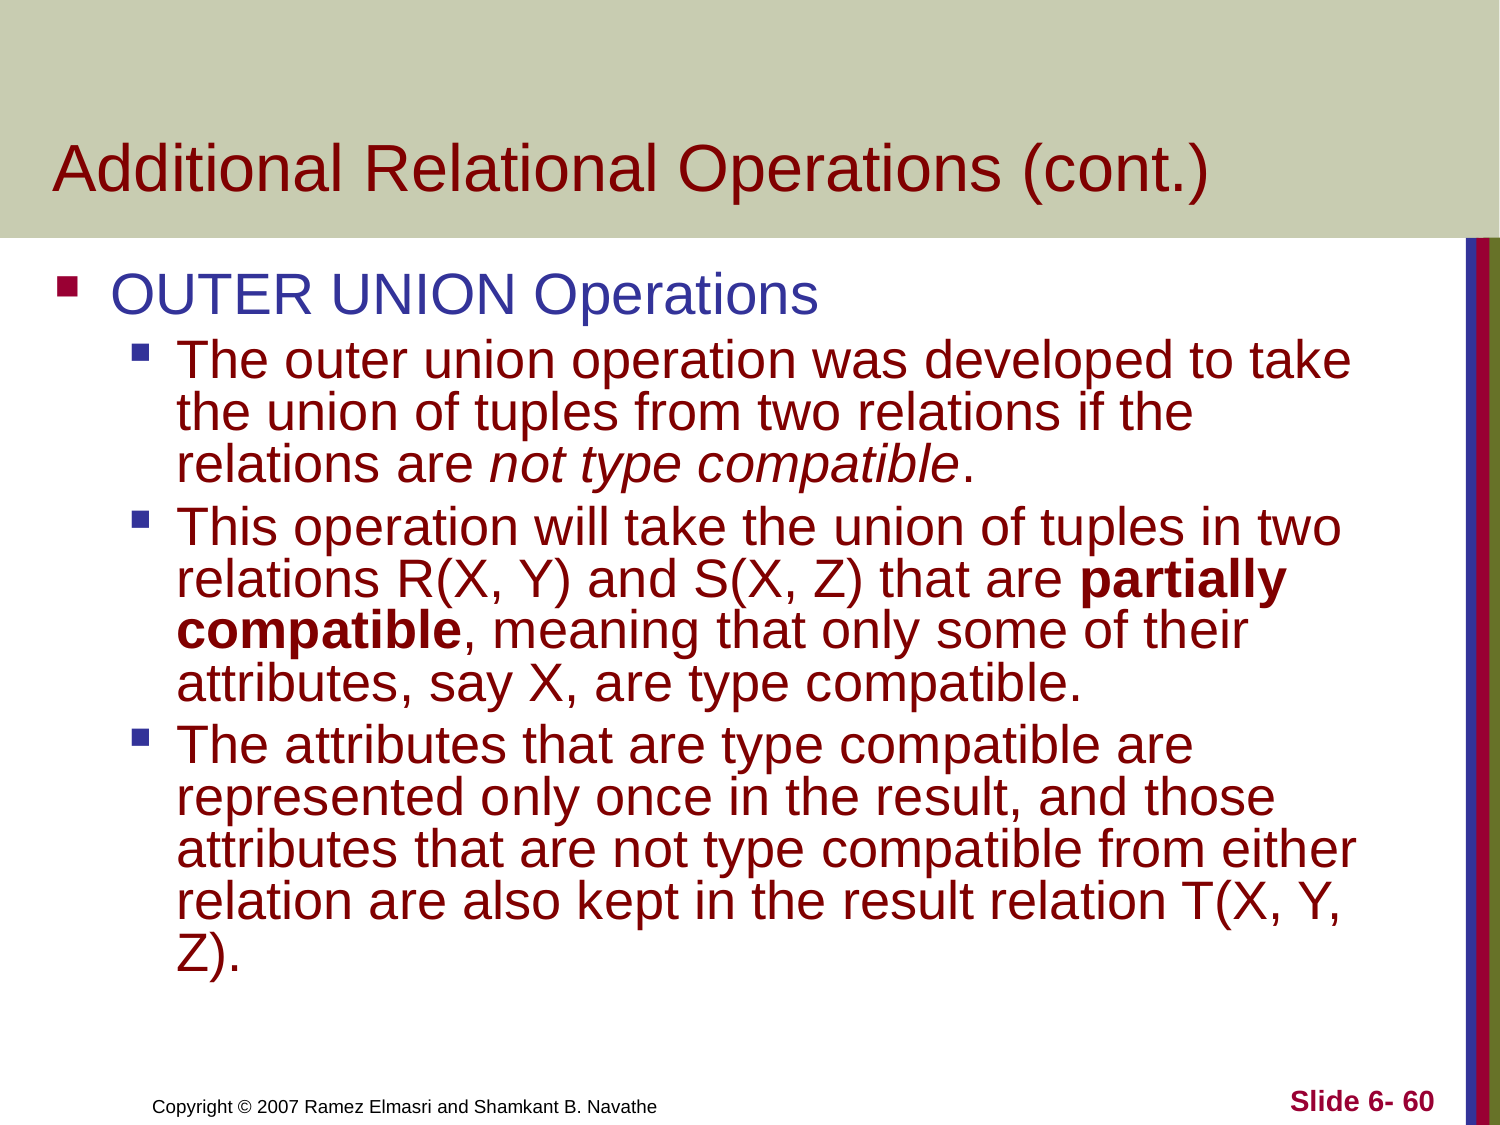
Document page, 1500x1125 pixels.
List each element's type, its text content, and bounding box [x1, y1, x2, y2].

title Additional Relational Operations (cont.) [37, 49, 1317, 213]
slide_number Slide 6- 60 [1137, 1049, 1451, 1125]
list OUTER UNION Operations The outer union operation was developed to take the union of tuples from two relations if the relations are not type compatible. This operation will take the union of tuples in two relations R(X, Y) and S(X, Z) that are partially compatible, meaning that only some of their attributes, say X, are type compatible. The attributes that are type compatible are represented only once in the result, and those attributes that are not type compatible from either relation are also kept in the result relation T(X, Y, Z). [39, 262, 1401, 1013]
